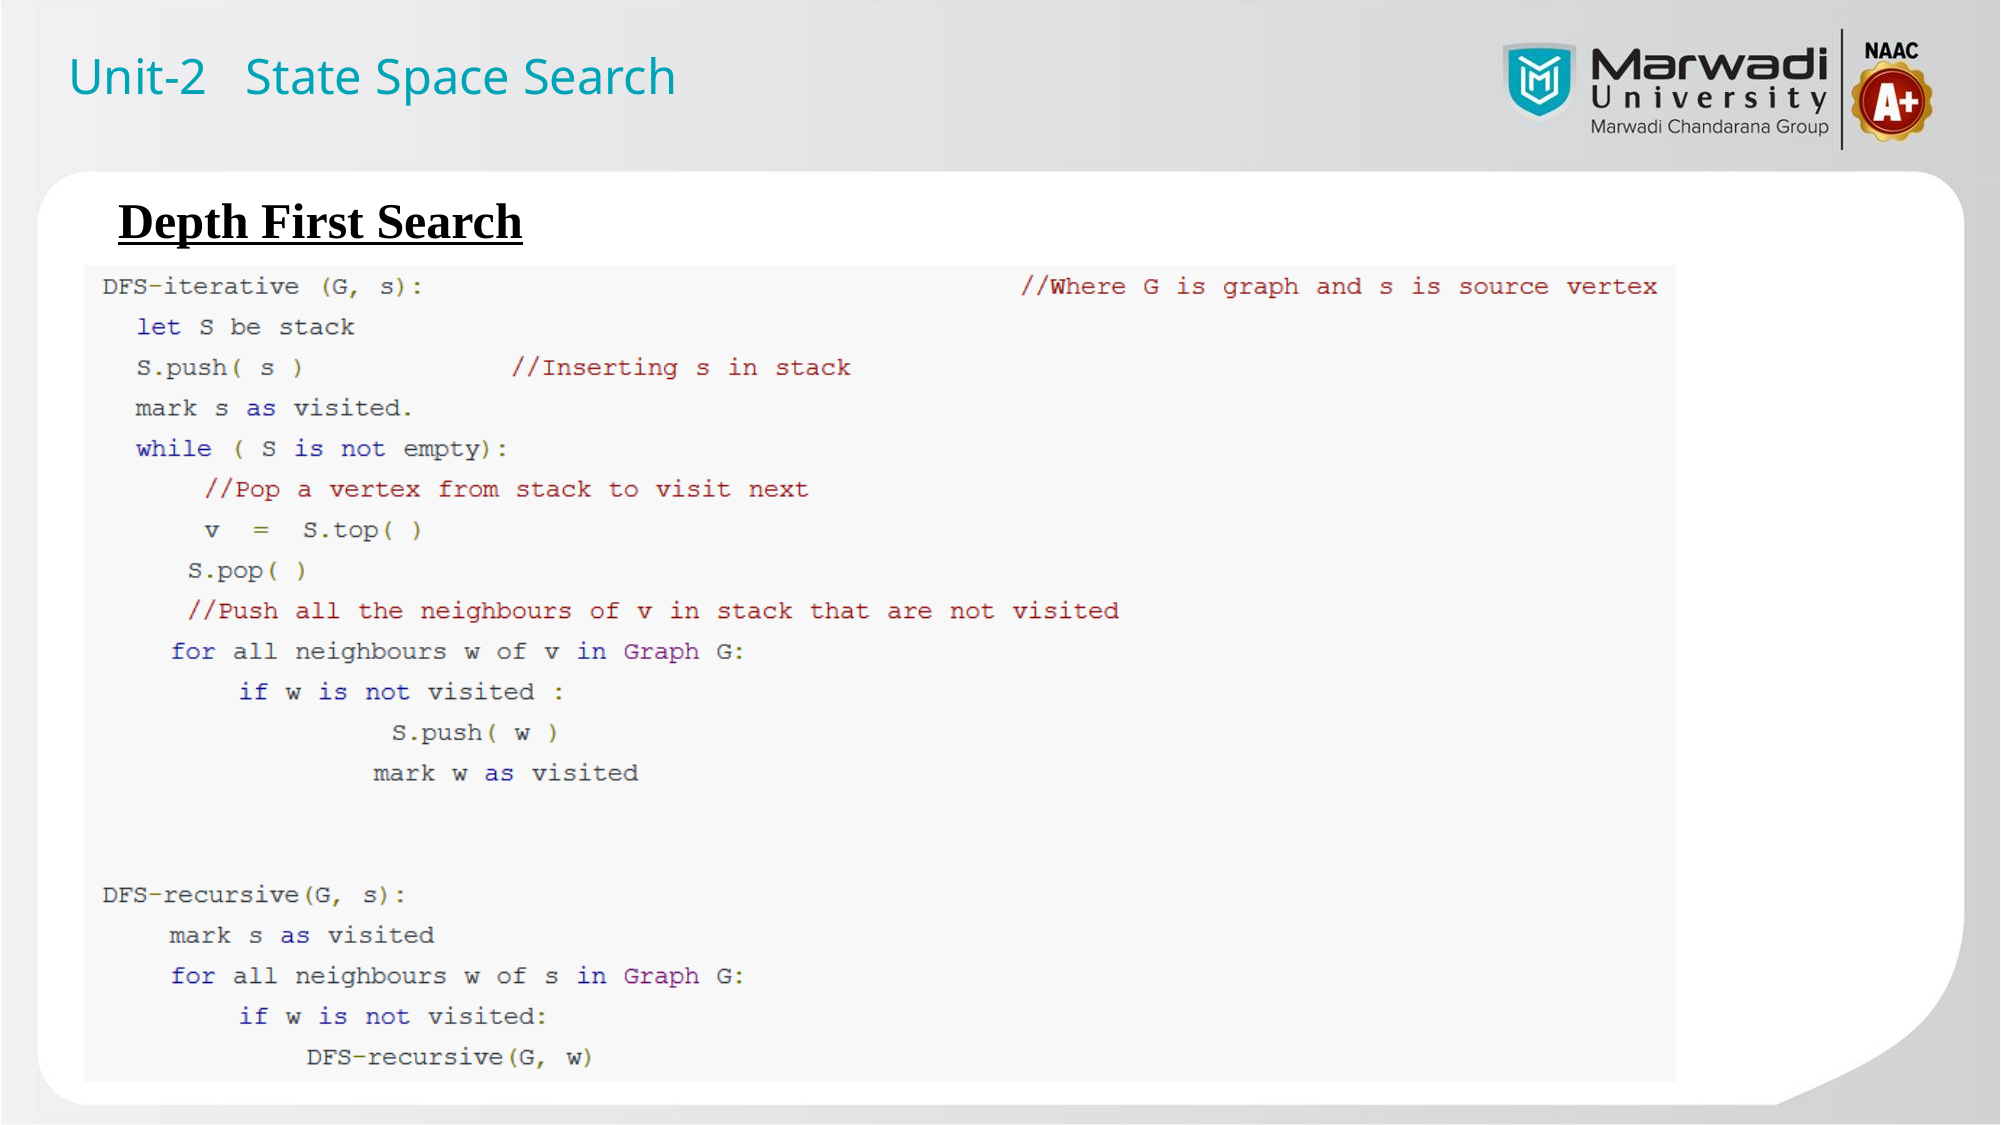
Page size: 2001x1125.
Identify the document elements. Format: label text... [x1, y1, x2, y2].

text_box Depth First Search [84, 172, 1085, 257]
picture [0, 0, 2001, 1125]
text_box Unit-2 State Space Search [53, 30, 1452, 143]
